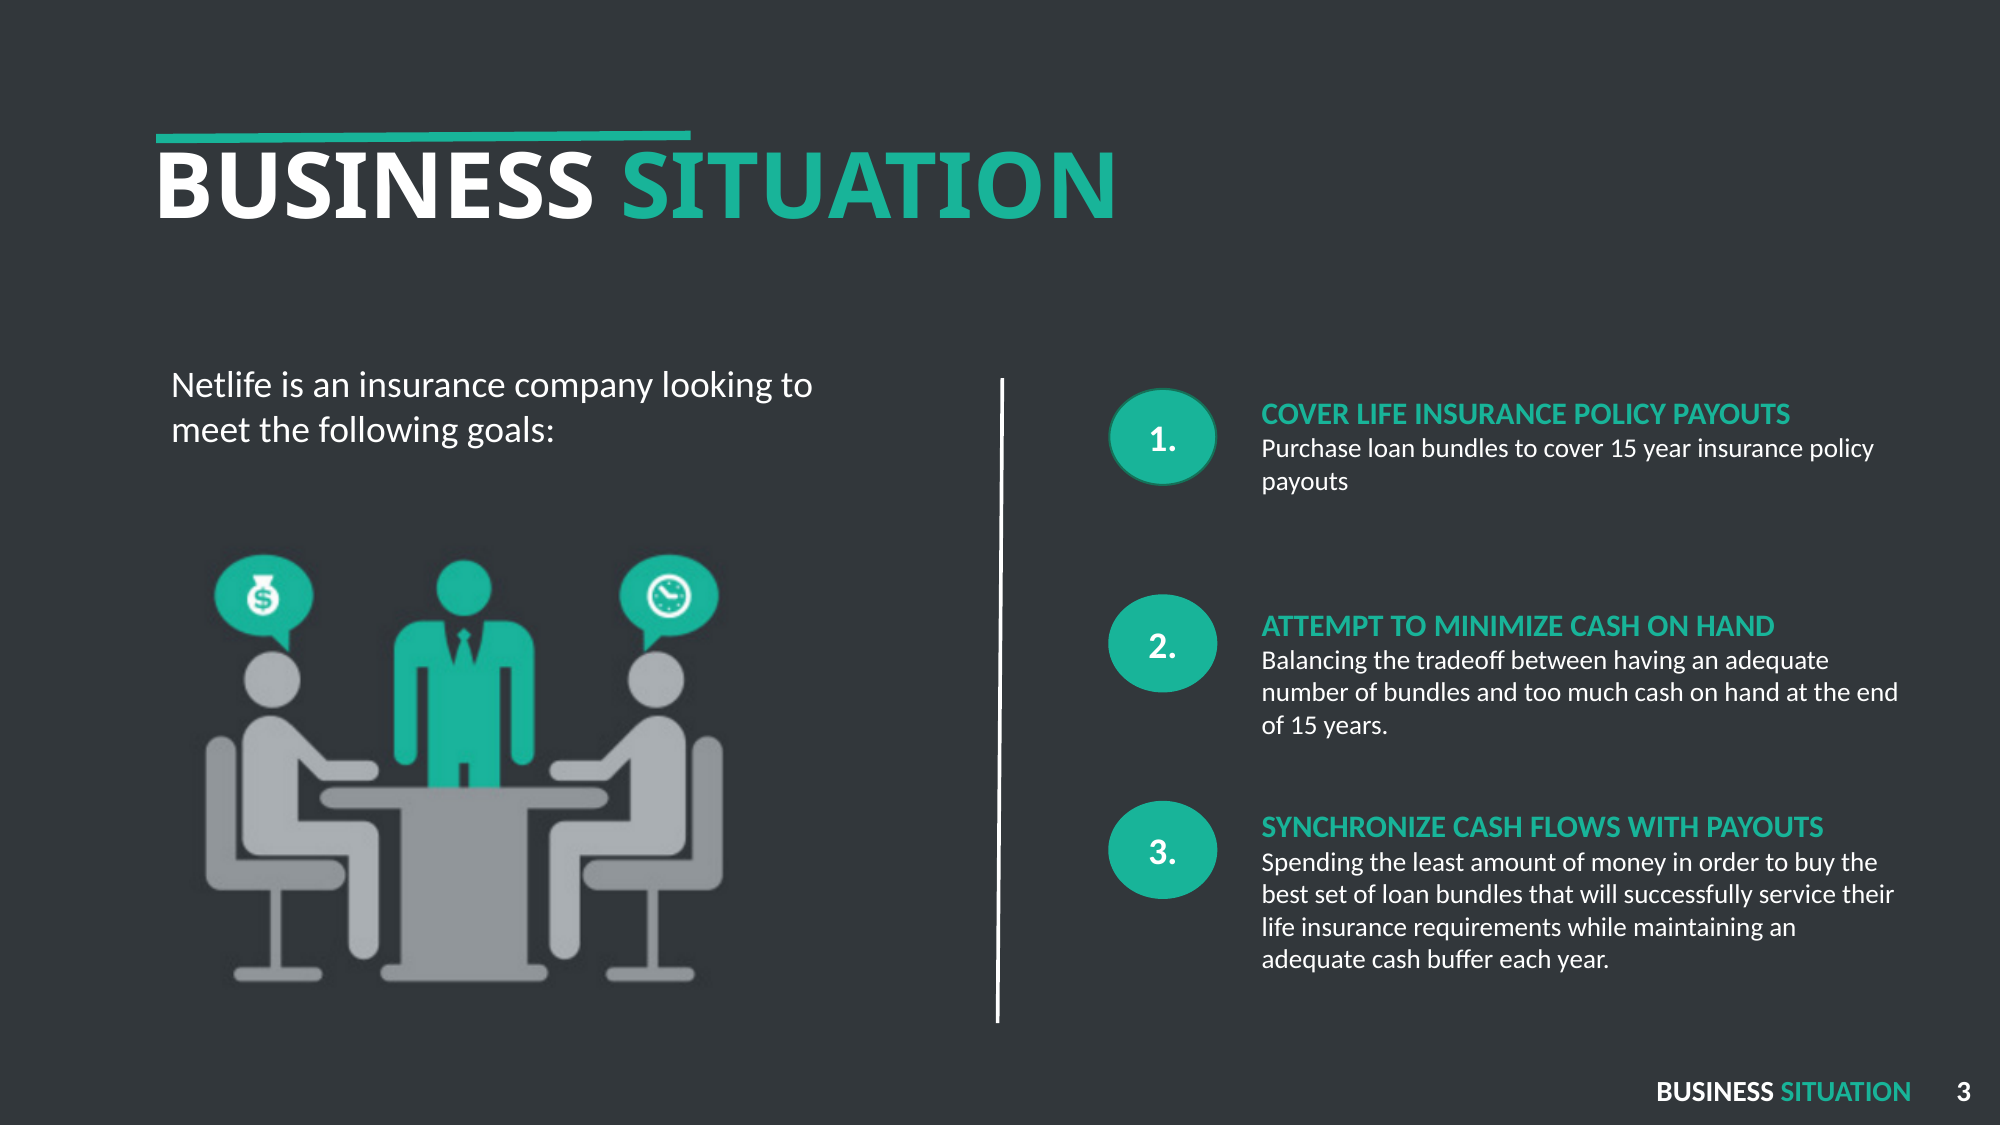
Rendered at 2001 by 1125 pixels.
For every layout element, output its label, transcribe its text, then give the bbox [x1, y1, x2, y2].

text_box Netlife is an insurance company looking to meet the following goals: [156, 352, 900, 458]
title BUSINESS SITUATION [137, 135, 1863, 353]
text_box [156, 135, 691, 139]
picture [113, 505, 880, 1024]
text_box SYNCHRONIZE CASH FLOWS WITH PAYOUTS Spending the least amount of money in order to buy the best set of loan bundles that will successfully service their life insurance requirements while maintaining an adequate cash buffer each year. [1246, 799, 1918, 982]
text_box 1. [1108, 387, 1218, 486]
text_box 2. [1108, 594, 1218, 693]
text_box BUSINESS SITUATION 3 [1641, 1064, 1992, 1115]
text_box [997, 378, 1003, 1024]
text_box ATTEMPT TO MINIMIZE CASH ON HAND Balancing the tradeoff between having an adequate number of bundles and too much cash on hand at the end of 15 years. [1246, 597, 1918, 747]
text_box 3. [1108, 800, 1218, 899]
text_box COVER LIFE INSURANCE POLICY PAYOUTS Purchase loan bundles to cover 15 year insurance policy payouts [1246, 385, 1918, 503]
